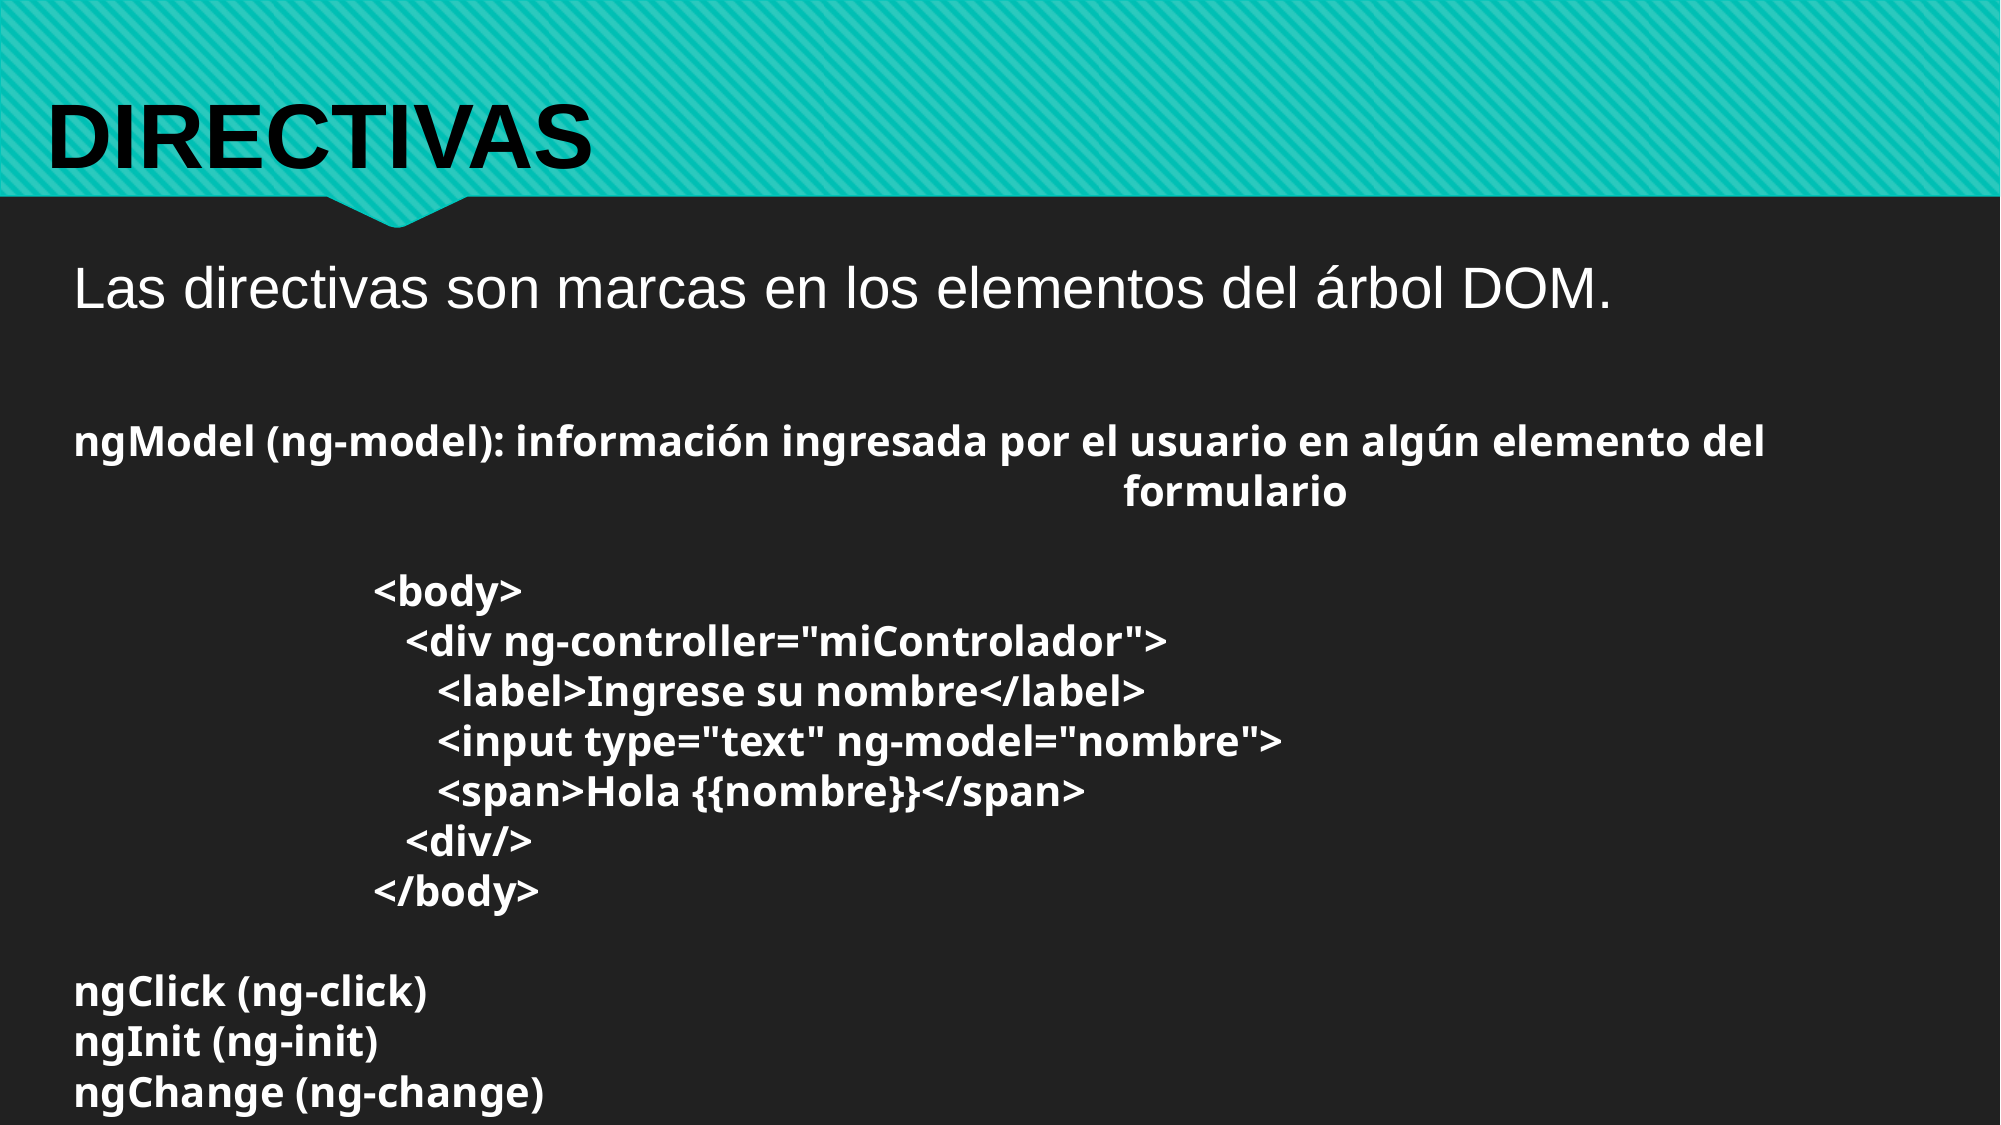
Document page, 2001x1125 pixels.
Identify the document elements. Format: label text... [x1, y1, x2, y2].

text_box Las directivas son marcas en los elementos del árbol DOM. [58, 242, 1950, 328]
text_box ngModel (ng-model): información ingresada por el usuario en algún elemento del formulario <body> <div ng-controller="miControlador"> <label>Ingrese su nombre</label> <input type="text" ng-model="nombre"> <span>Hola {{nombre}}</span> <div/> </body> ngClick (ng-click) ngInit (ng-init) ngChange (ng-change) ngShow (ng-show) | ngHide (ng-hide) ngBind (ng-bind) [58, 357, 1875, 1125]
text_box DIRECTIVAS [31, 69, 1426, 195]
